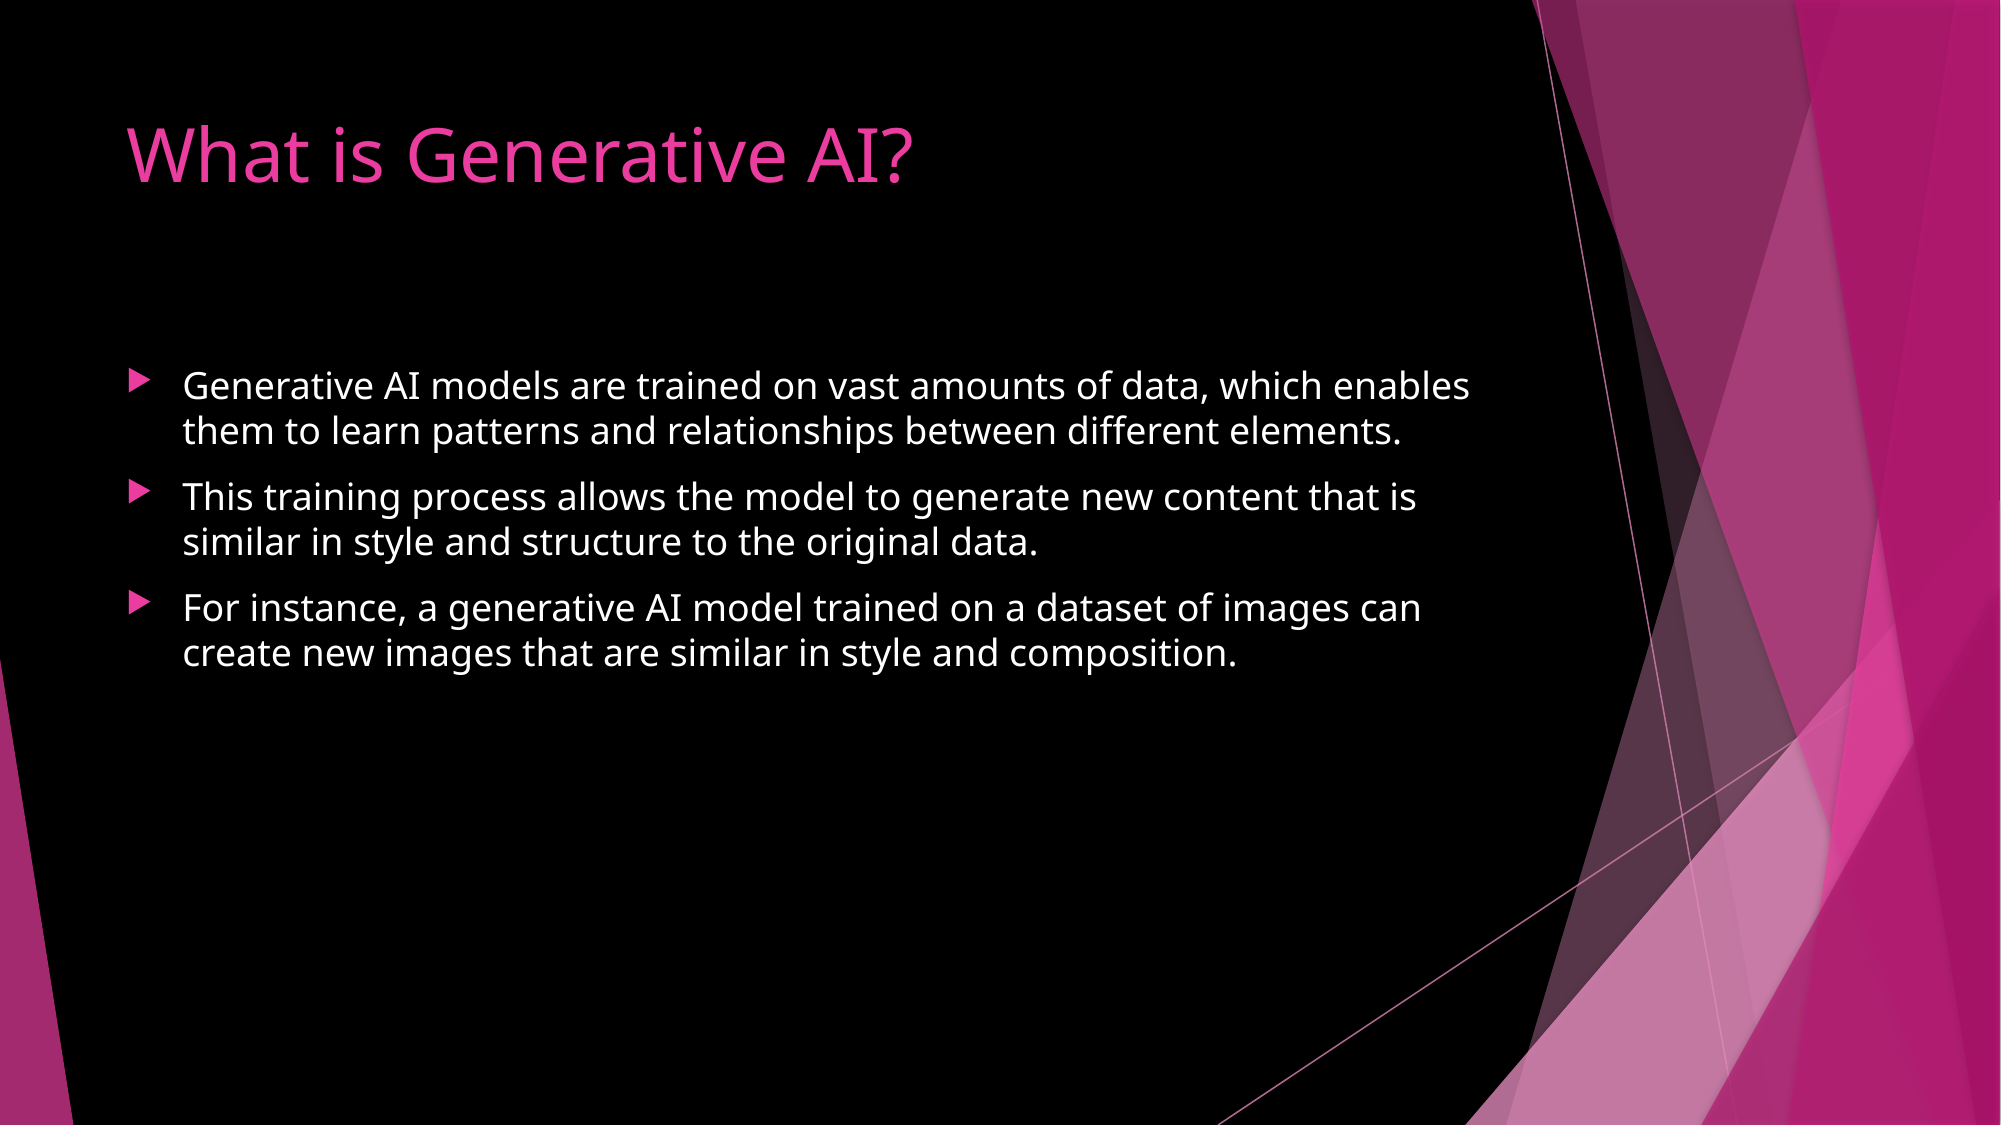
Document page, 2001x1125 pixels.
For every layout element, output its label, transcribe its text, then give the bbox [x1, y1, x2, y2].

title What is Generative AI? [111, 99, 1522, 317]
list Generative AI models are trained on vast amounts of data, which enables them to learn patterns and relationships between different elements. This training process allows the model to generate new content that is similar in style and structure to the original data. For instance, a generative AI model trained on a dataset of images can create new images that are similar in style and composition. [111, 354, 1522, 992]
